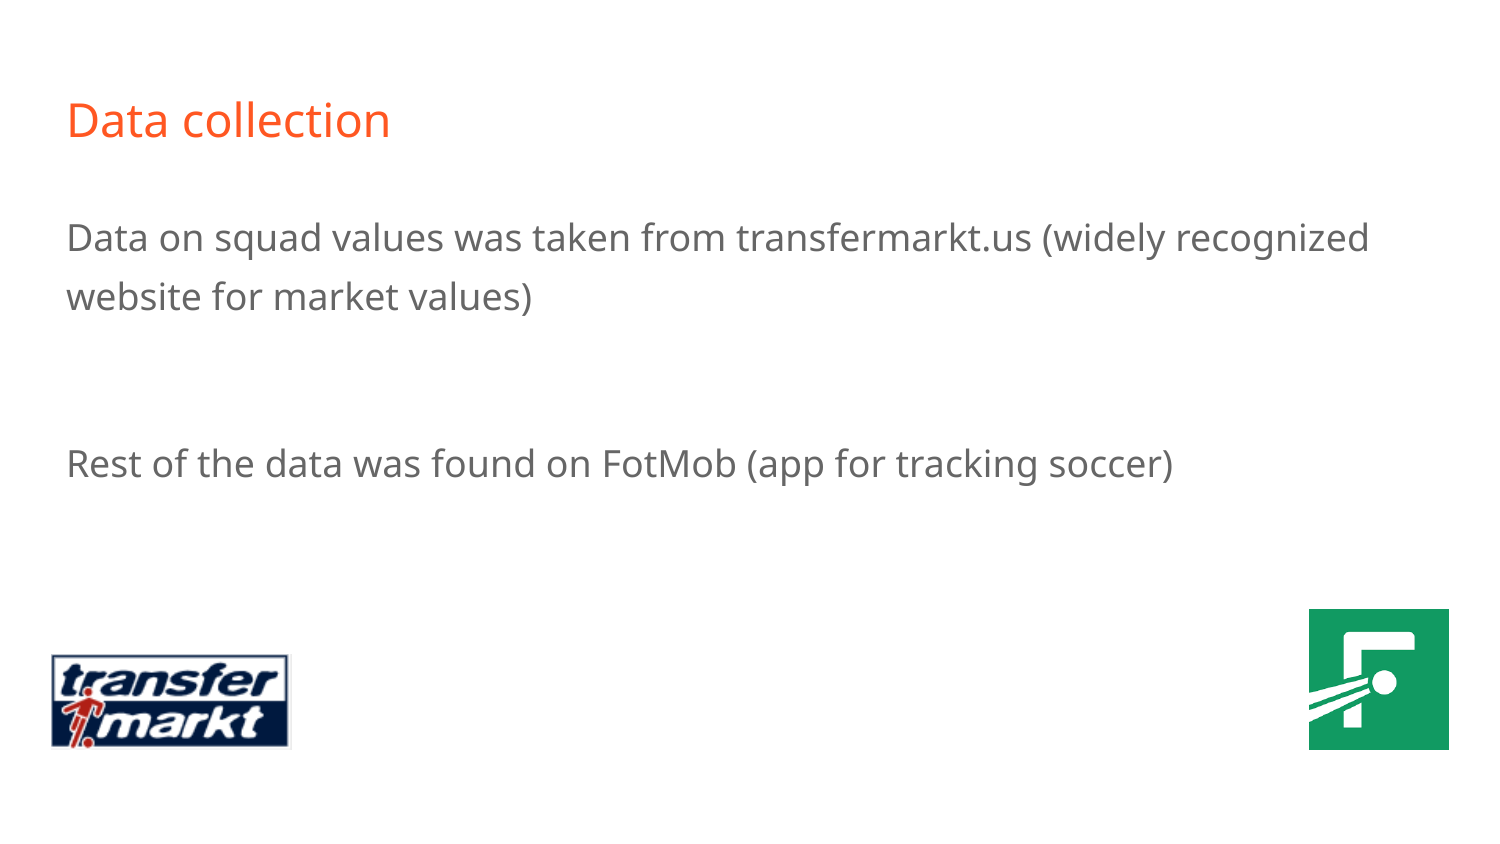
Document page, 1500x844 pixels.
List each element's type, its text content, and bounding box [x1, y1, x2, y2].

picture [50, 653, 292, 750]
title Data collection [51, 72, 1449, 167]
list Data on squad values was taken from transfermarkt.us (widely recognized website for market values) Rest of the data was found on FotMob (app for tracking soccer) [51, 189, 1449, 750]
picture [1308, 609, 1450, 750]
